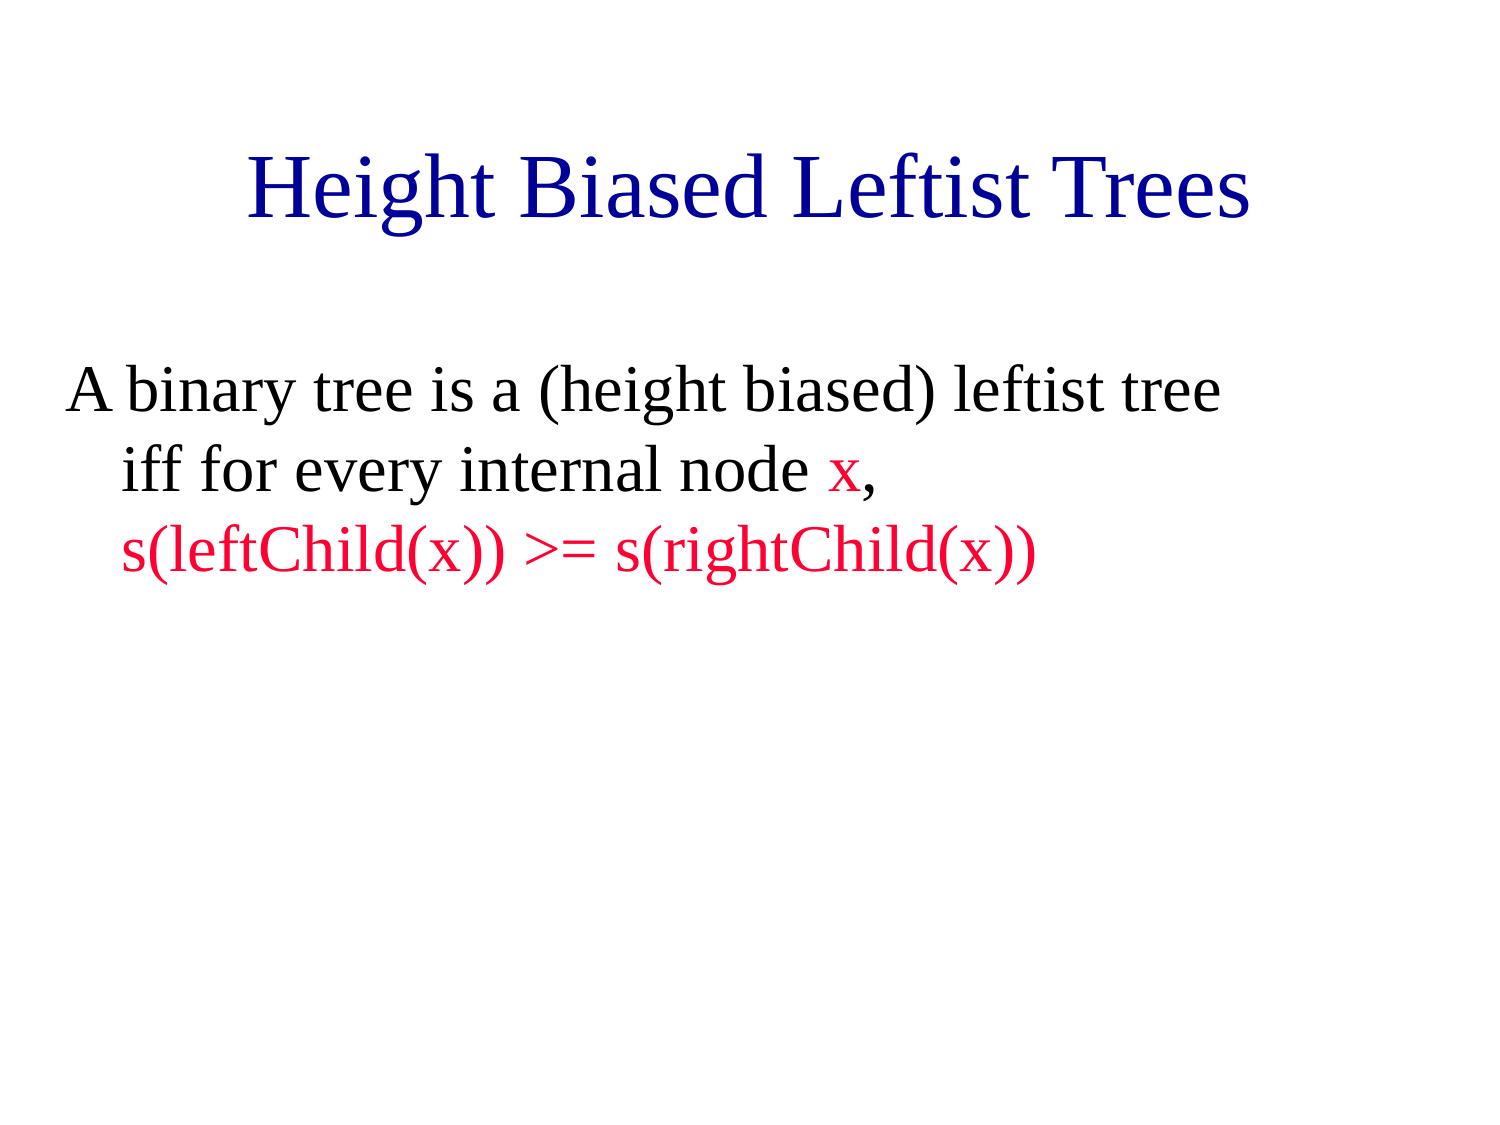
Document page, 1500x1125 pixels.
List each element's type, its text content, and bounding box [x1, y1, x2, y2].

title Height Biased Leftist Trees [112, 87, 1388, 275]
subtitle A binary tree is a (height biased) leftist tree iff for every internal node x, s(leftChild(x)) >= s(rightChild(x)) [50, 337, 1250, 1038]
